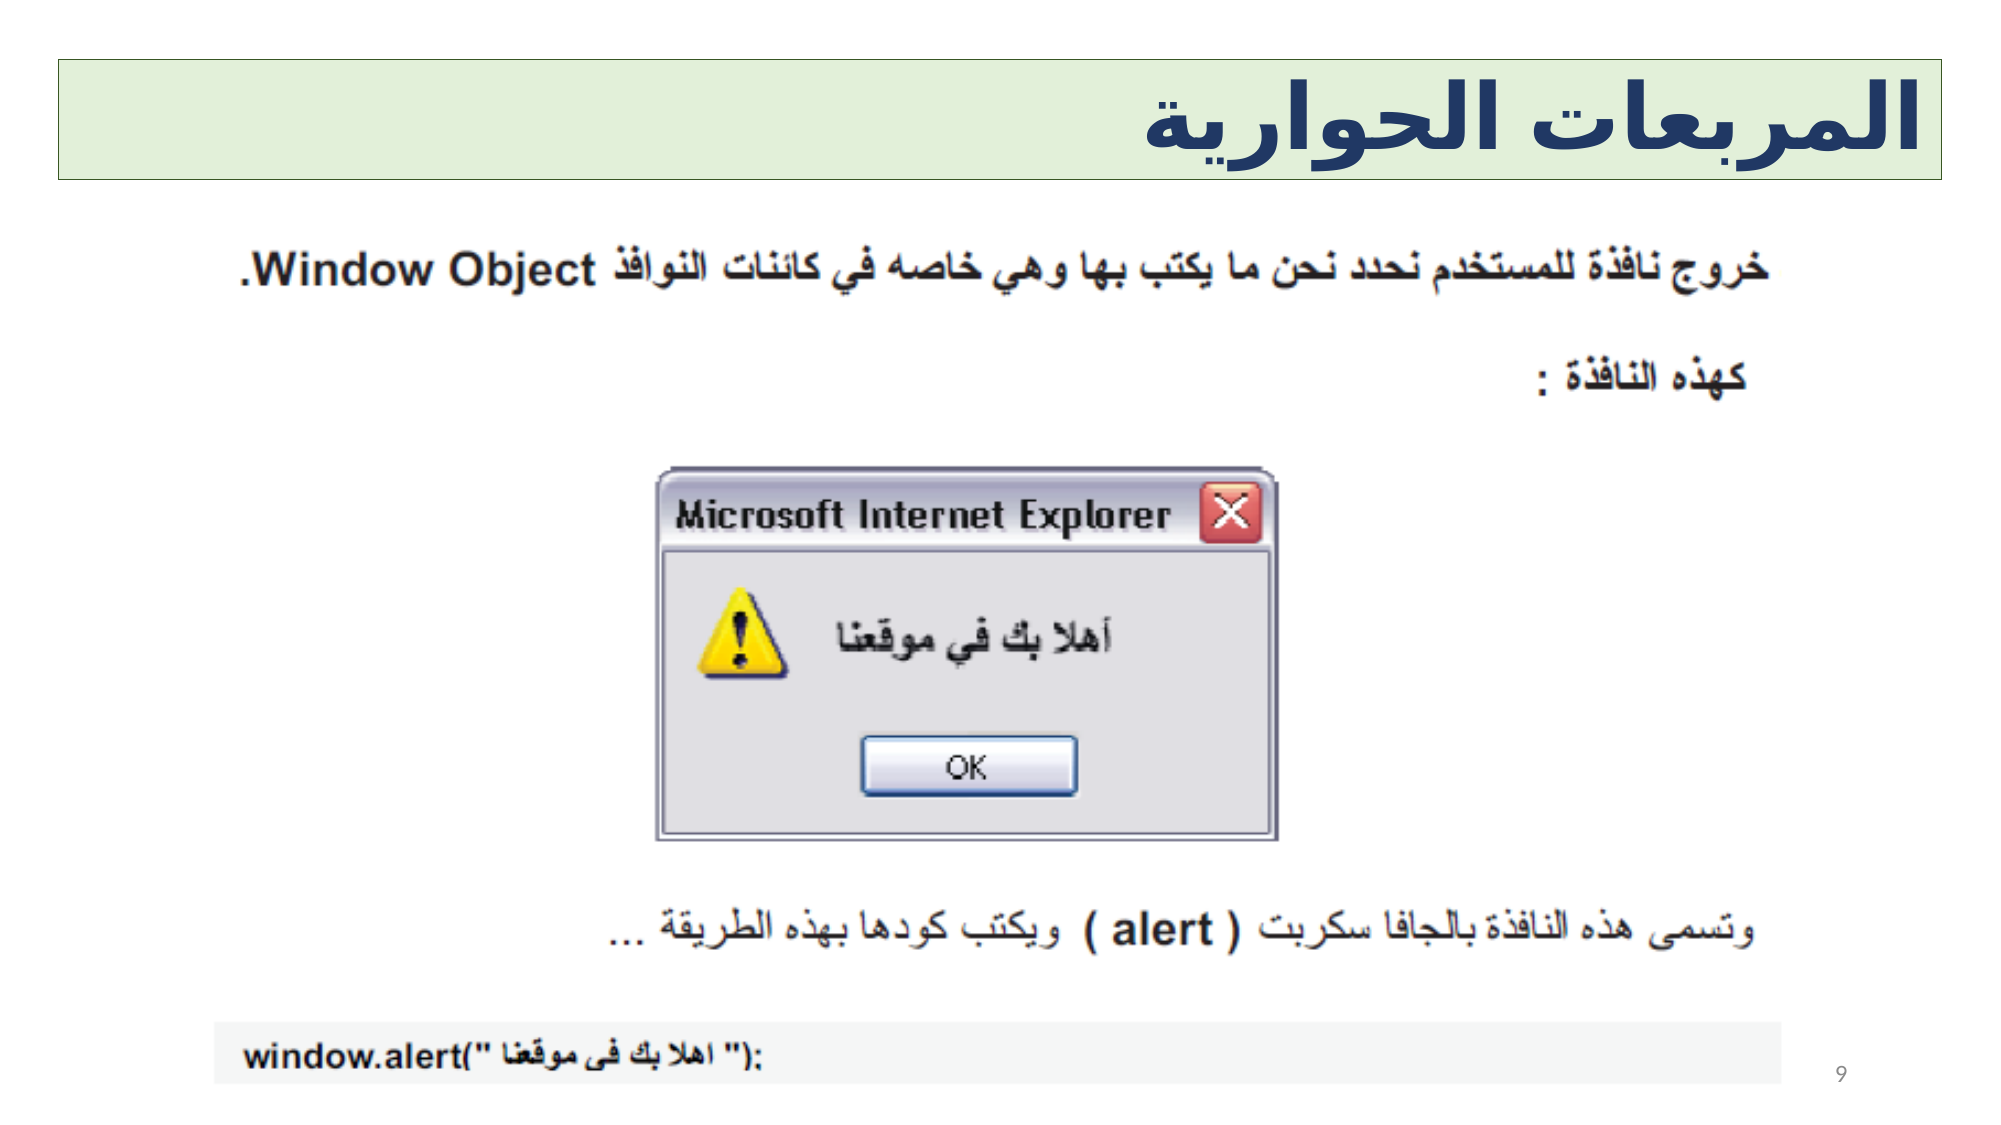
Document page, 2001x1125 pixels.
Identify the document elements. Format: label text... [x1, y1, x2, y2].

slide_number 9 [1412, 1042, 1863, 1103]
picture [206, 231, 1793, 1102]
title المربعات الحوارية [58, 59, 1942, 180]
